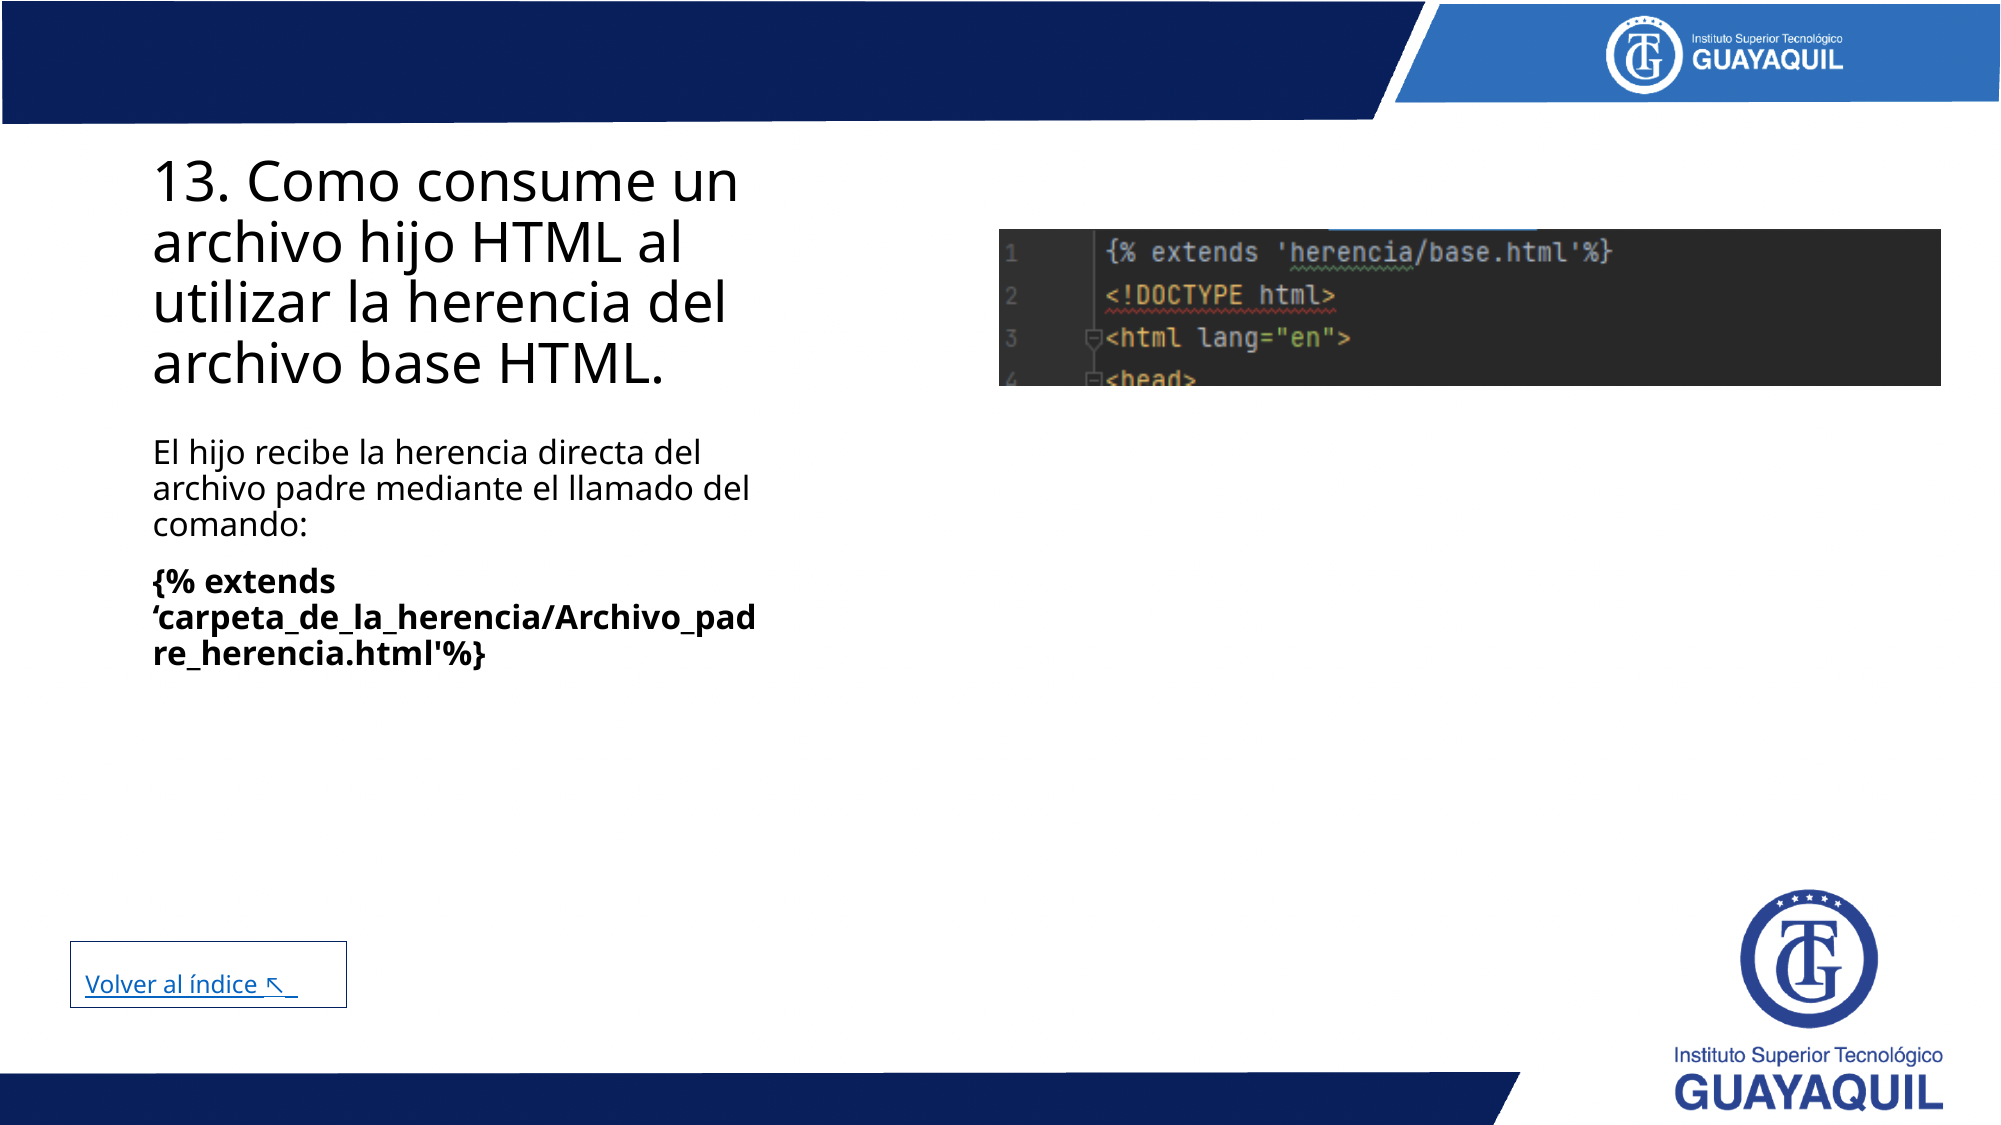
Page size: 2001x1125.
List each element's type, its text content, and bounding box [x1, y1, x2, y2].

text_box Volver al índice ↖ [70, 941, 347, 1008]
picture [0, 0, 2001, 1125]
title 13. Como consume un archivo hijo HTML al utilizar la herencia del archivo base HTML. [137, 140, 783, 403]
list El hijo recibe la herencia directa del archivo padre mediante el llamado del comando: {% extends ‘carpeta_de_la_herencia/Archivo_padre_herencia.html'%} [137, 428, 783, 1054]
